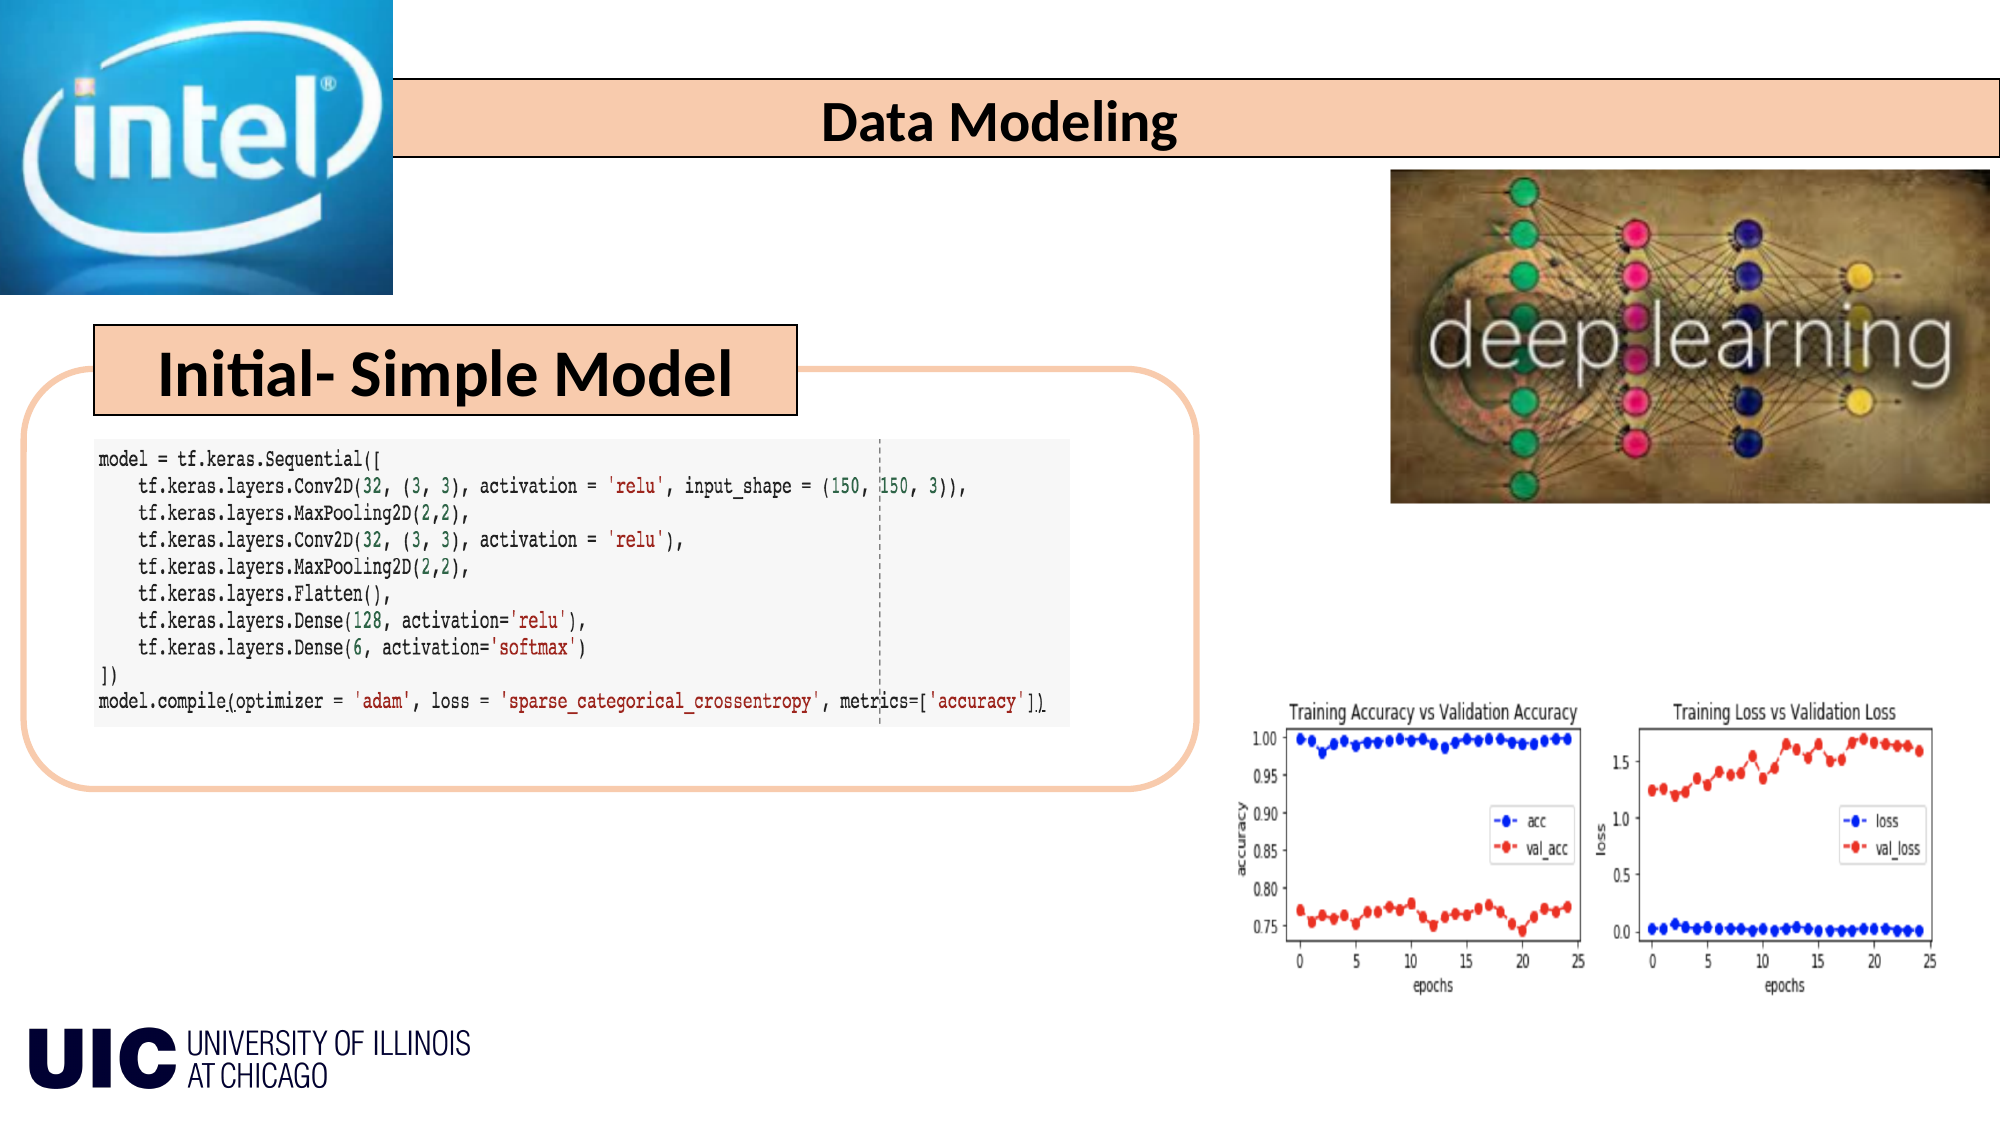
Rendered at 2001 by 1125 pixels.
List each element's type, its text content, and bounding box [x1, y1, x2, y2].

text_box Initial- Simple Model [93, 324, 798, 416]
text_box Data Modeling [393, 78, 2000, 158]
picture [1389, 168, 1990, 506]
picture [94, 439, 1070, 727]
picture [0, 998, 499, 1118]
text_box [22, 367, 1198, 791]
picture [0, 0, 393, 295]
picture [1222, 690, 1967, 998]
